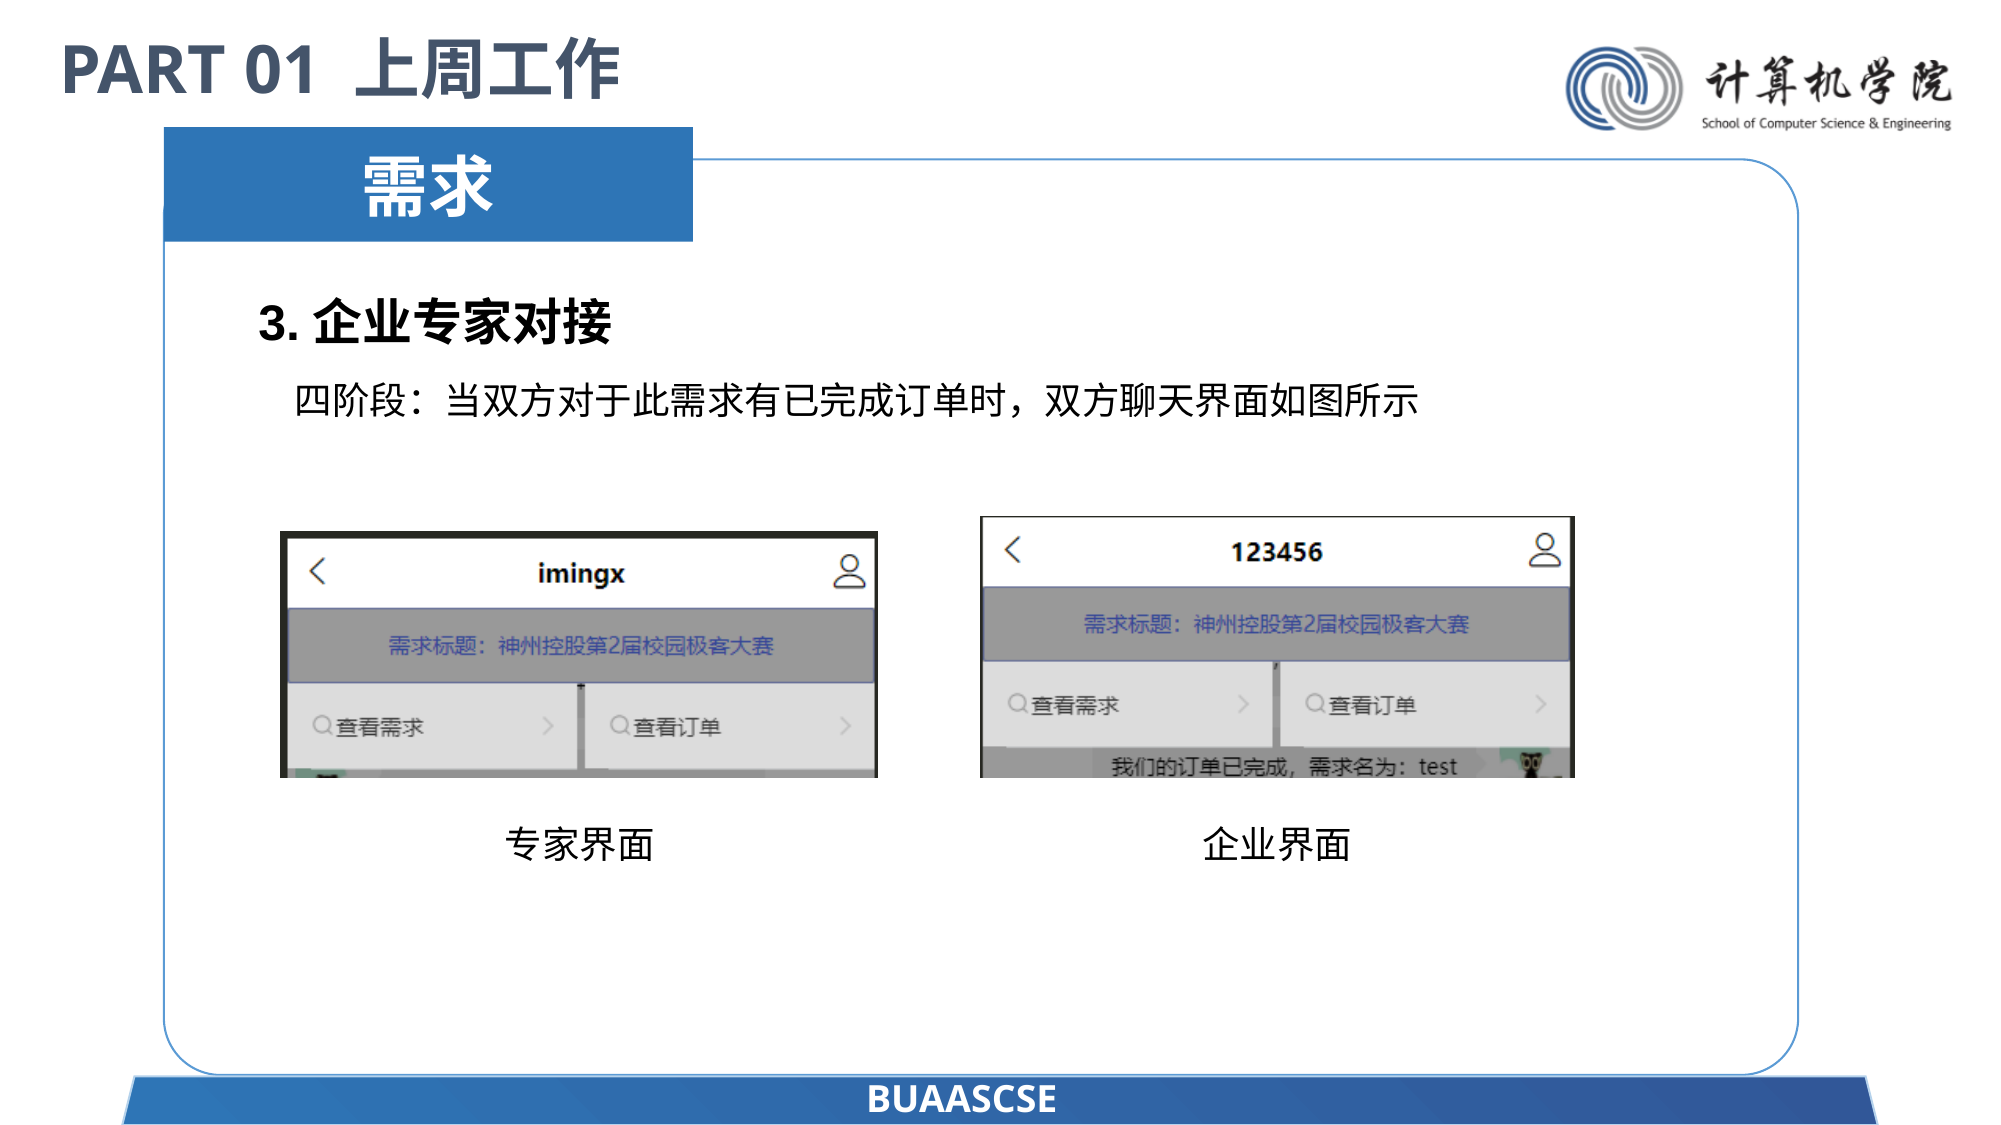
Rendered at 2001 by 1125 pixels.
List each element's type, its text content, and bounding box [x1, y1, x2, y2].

text_box [121, 1075, 851, 1125]
picture [280, 531, 878, 778]
picture [1556, 39, 1963, 140]
text_box PART 01 上周工作 [44, 19, 682, 115]
picture [980, 516, 1575, 778]
text_box BUAASCSE [851, 1075, 1149, 1125]
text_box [163, 127, 1799, 1075]
text_box [1149, 1075, 1879, 1125]
